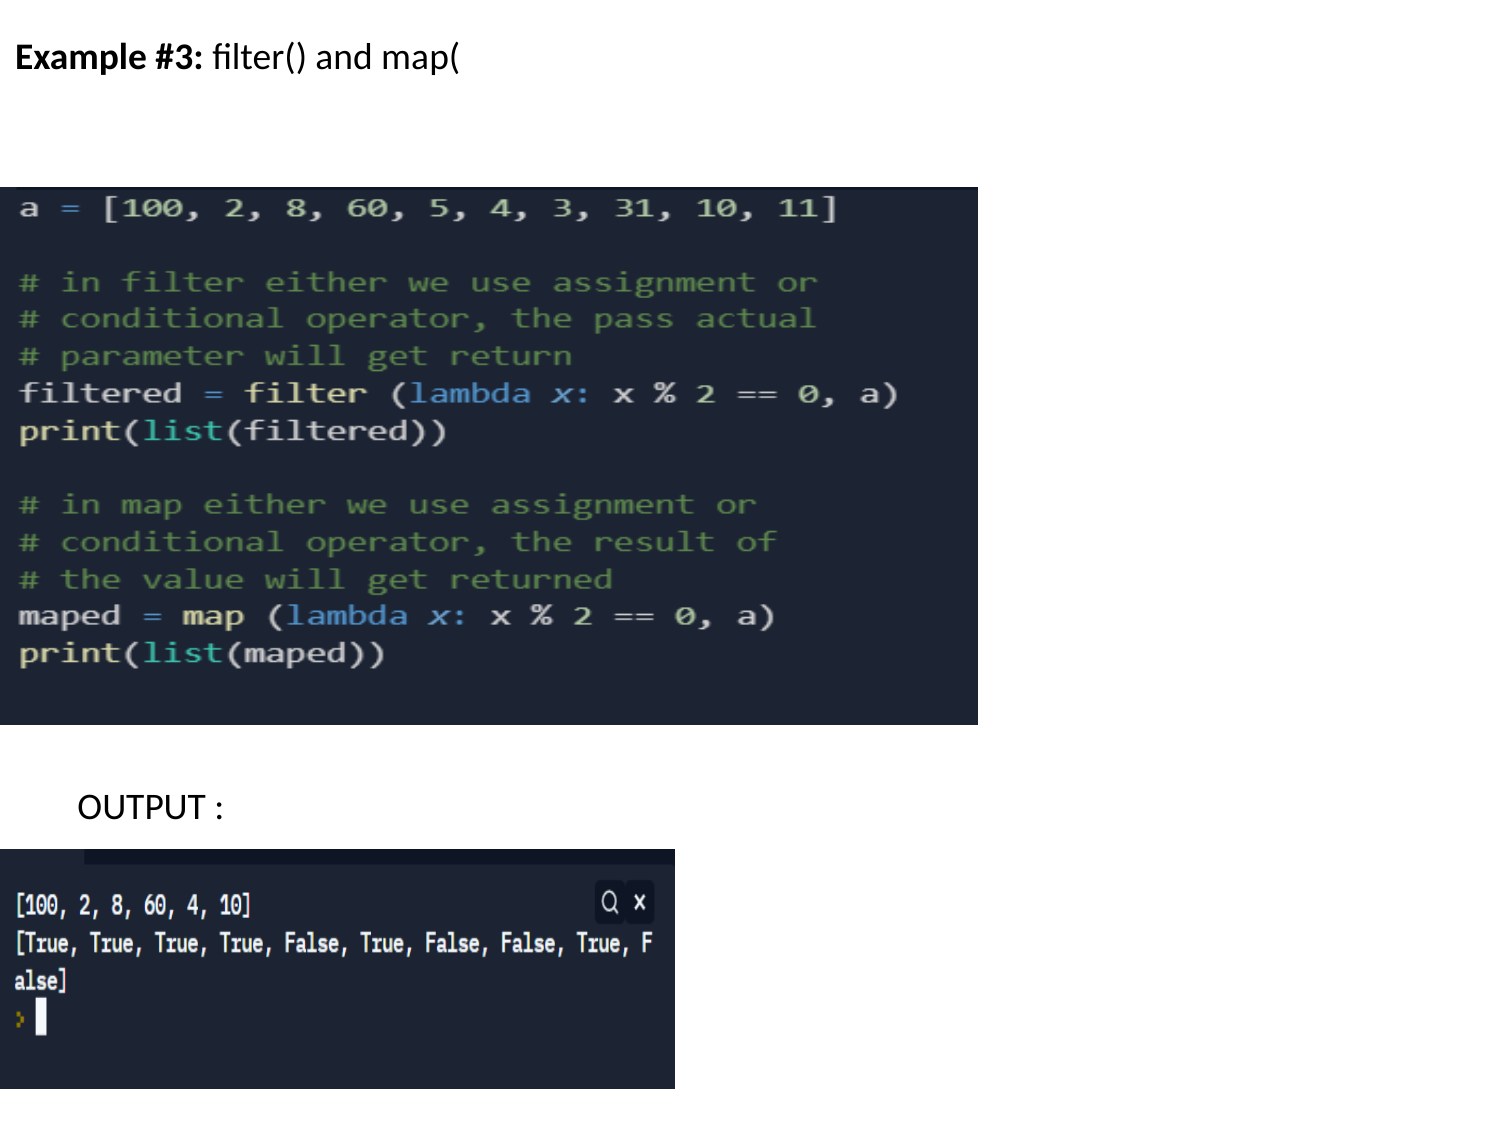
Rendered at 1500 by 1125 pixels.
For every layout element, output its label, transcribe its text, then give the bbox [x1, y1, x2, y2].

text_box Example #3: filter() and map( [0, 24, 481, 85]
picture [0, 187, 979, 726]
text_box OUTPUT : [62, 774, 250, 848]
picture [0, 849, 676, 1090]
